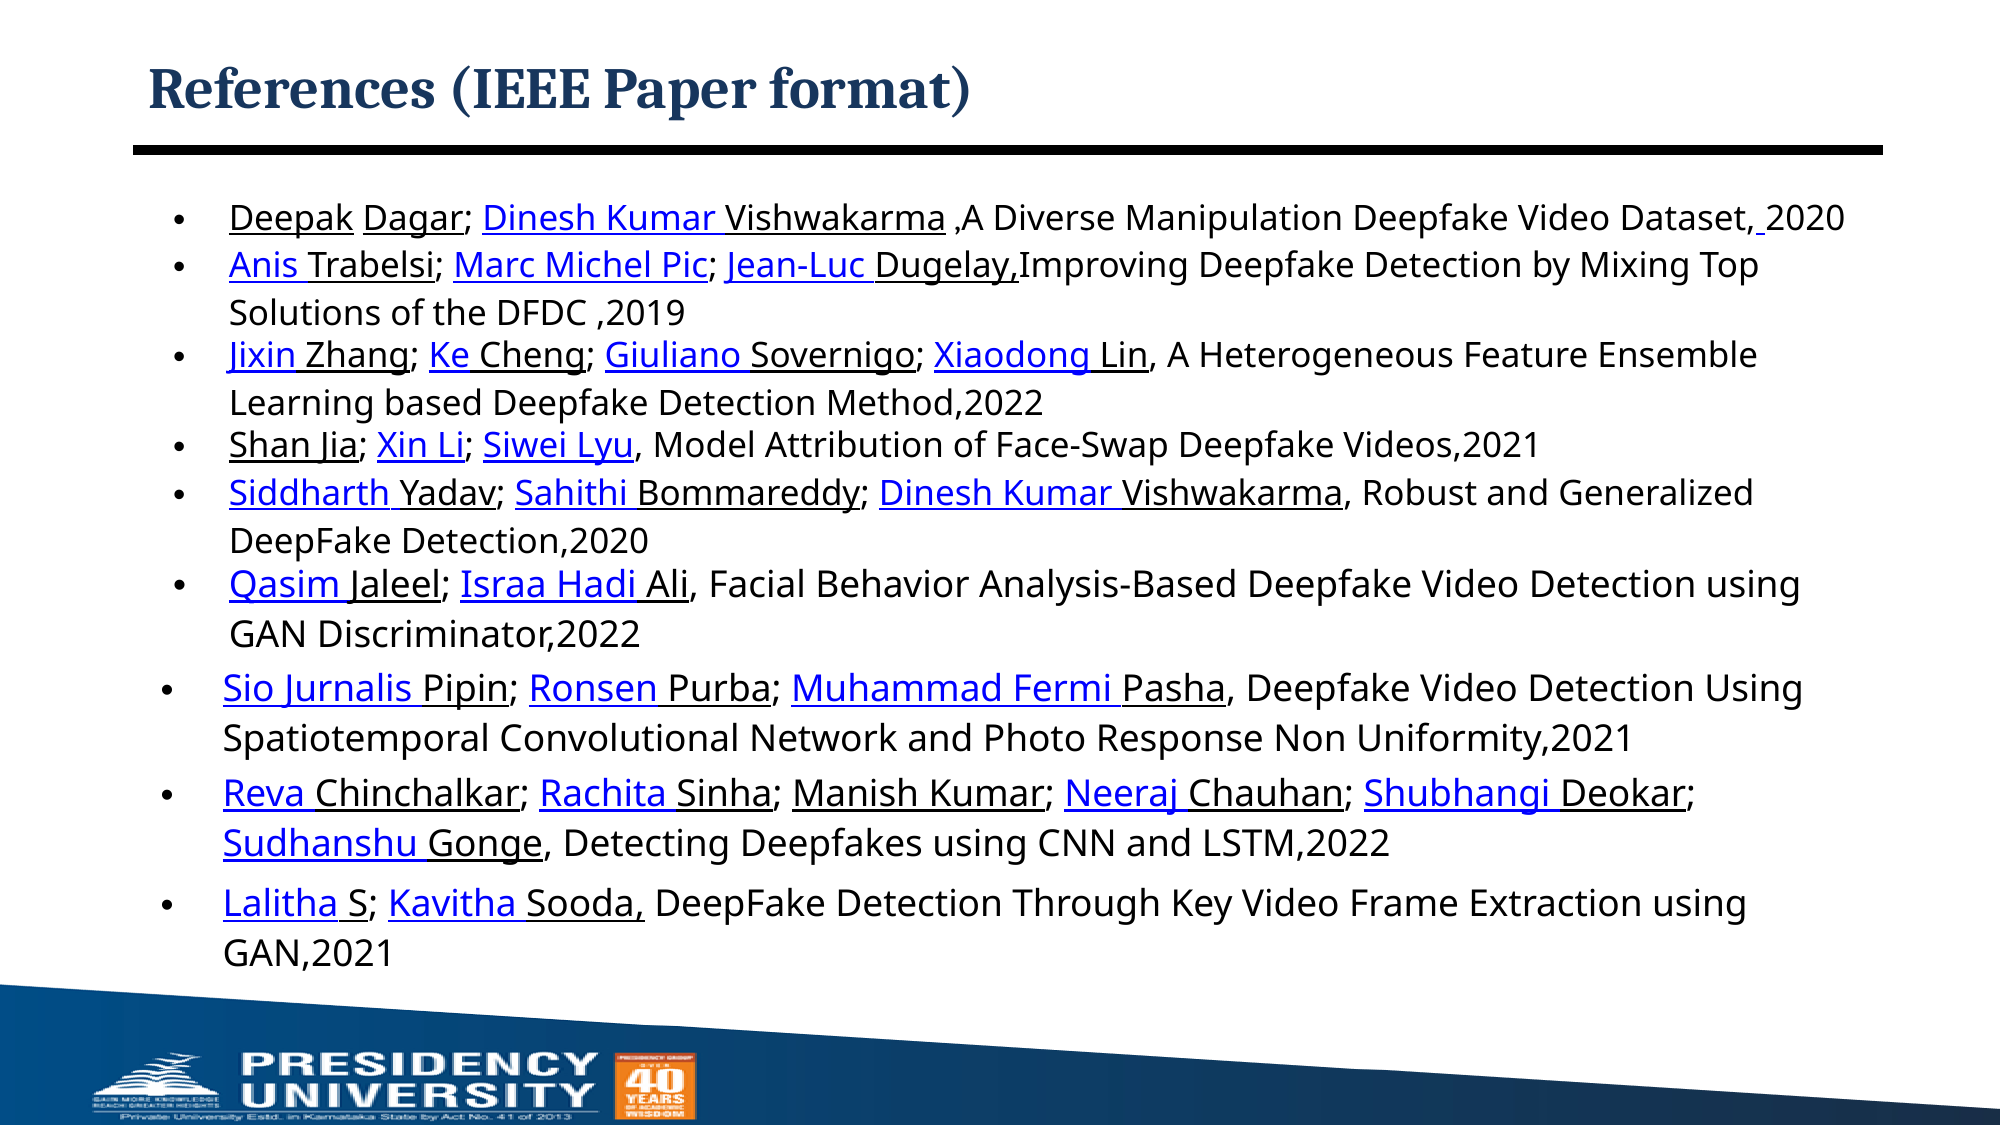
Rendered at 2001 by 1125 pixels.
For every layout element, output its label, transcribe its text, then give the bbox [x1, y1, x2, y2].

title References (IEEE Paper format) [133, 45, 1884, 125]
picture [0, 982, 2000, 1125]
list Deepak Dagar; Dinesh Kumar Vishwakarma ,A Diverse Manipulation Deepfake Video Dataset, 2020 Anis Trabelsi; Marc Michel Pic; Jean-Luc Dugelay,Improving Deepfake Detection by Mixing Top Solutions of the DFDC ,2019 Jixin Zhang; Ke Cheng; Giuliano Sovernigo; Xiaodong Lin, A Heterogeneous Feature Ensemble Learning based Deepfake Detection Method,2022 Shan Jia; Xin Li; Siwei Lyu, Model Attribution of Face-Swap Deepfake Videos,2021 Siddharth Yadav; Sahithi Bommareddy; Dinesh Kumar Vishwakarma, Robust and Generalized DeepFake Detection,2020 Qasim Jaleel; Israa Hadi Ali, Facial Behavior Analysis-Based Deepfake Video Detection using GAN Discriminator,2022 Sio Jurnalis Pipin; Ronsen Purba; Muhammad Fermi Pasha, Deepfake Video Detection Using Spatiotemporal Convolutional Network and Photo Response Non Uniformity,2021 Reva Chinchalkar; Rachita Sinha; Manish Kumar; Neeraj Chauhan; Shubhangi Deokar; Sudhanshu Gonge, Detecting Deepfakes using CNN and LSTM,2022 Lalitha S; Kavitha Sooda, DeepFake Detection Through Key Video Frame Extraction using GAN,2021 [133, 187, 1884, 1000]
